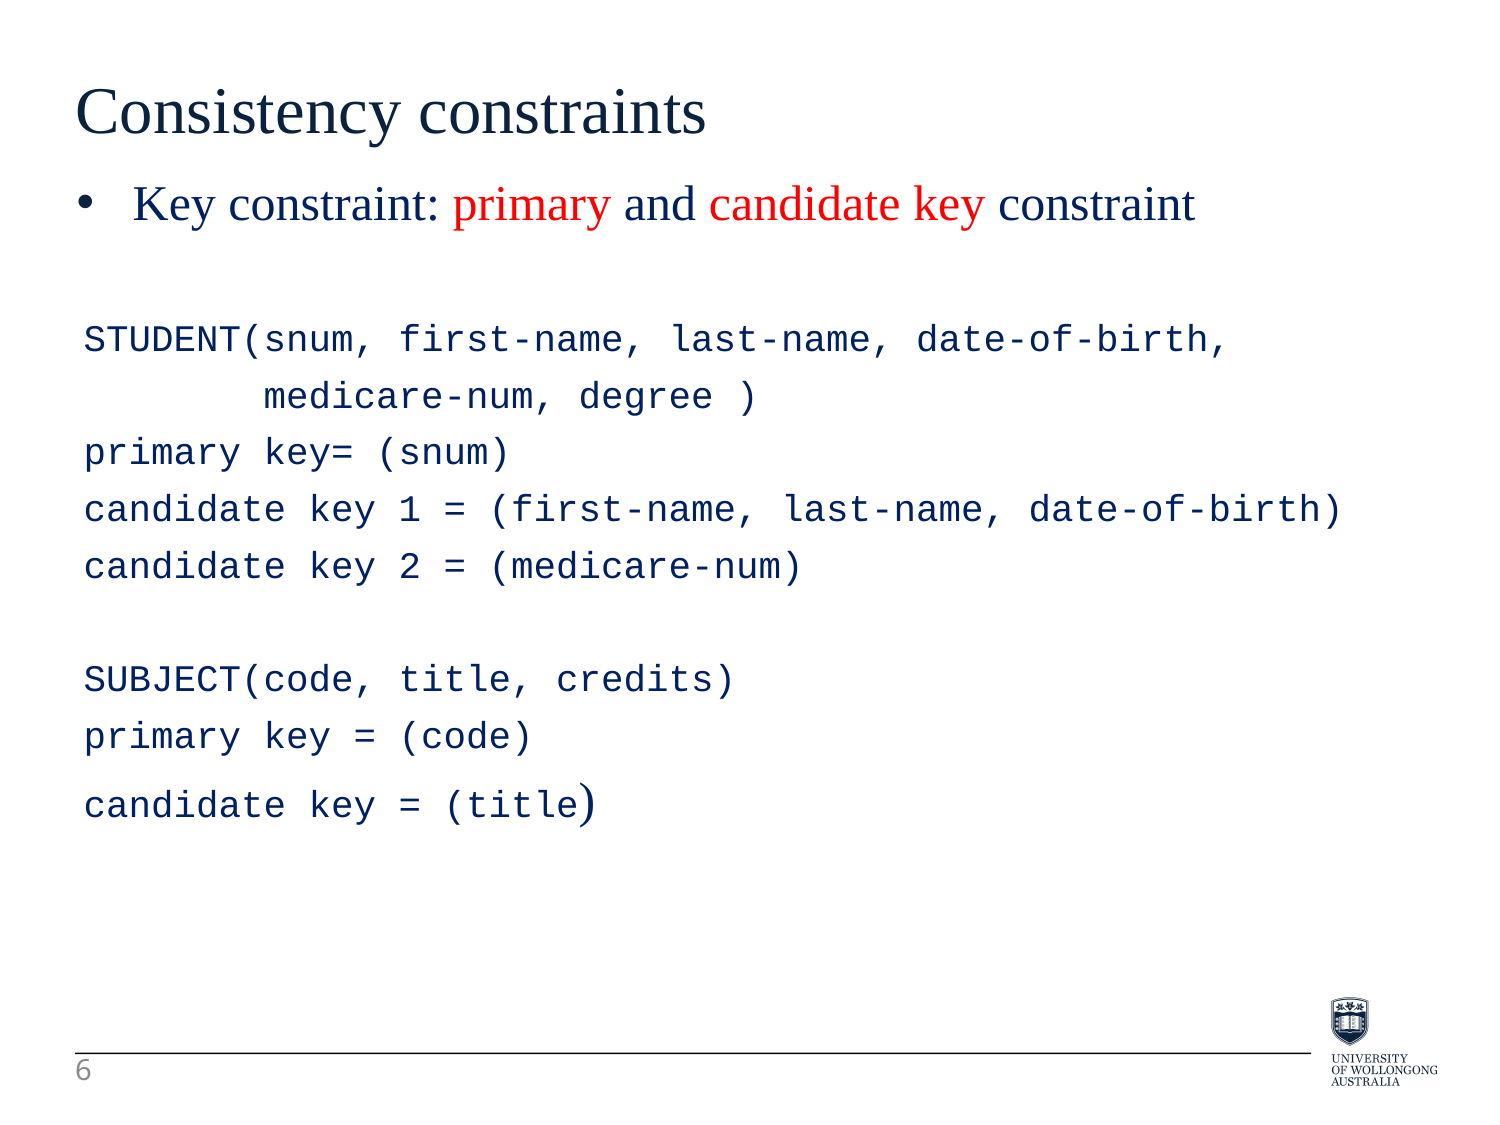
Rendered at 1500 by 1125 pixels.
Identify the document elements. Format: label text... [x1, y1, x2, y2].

text_box 6 [74, 1059, 135, 1091]
text_box Key constraint: primary and candidate key constraint STUDENT(snum, first-name, last-name, date-of-birth, medicare-num, degree ) primary key= (snum) candidate key 1 = (first-name, last-name, date-of-birth) candidate key 2 = (medicare-num) SUBJECT(code, title, credits) primary key = (code) candidate key = (title) [74, 170, 1367, 244]
text_box Consistency constraints [75, 67, 1412, 206]
